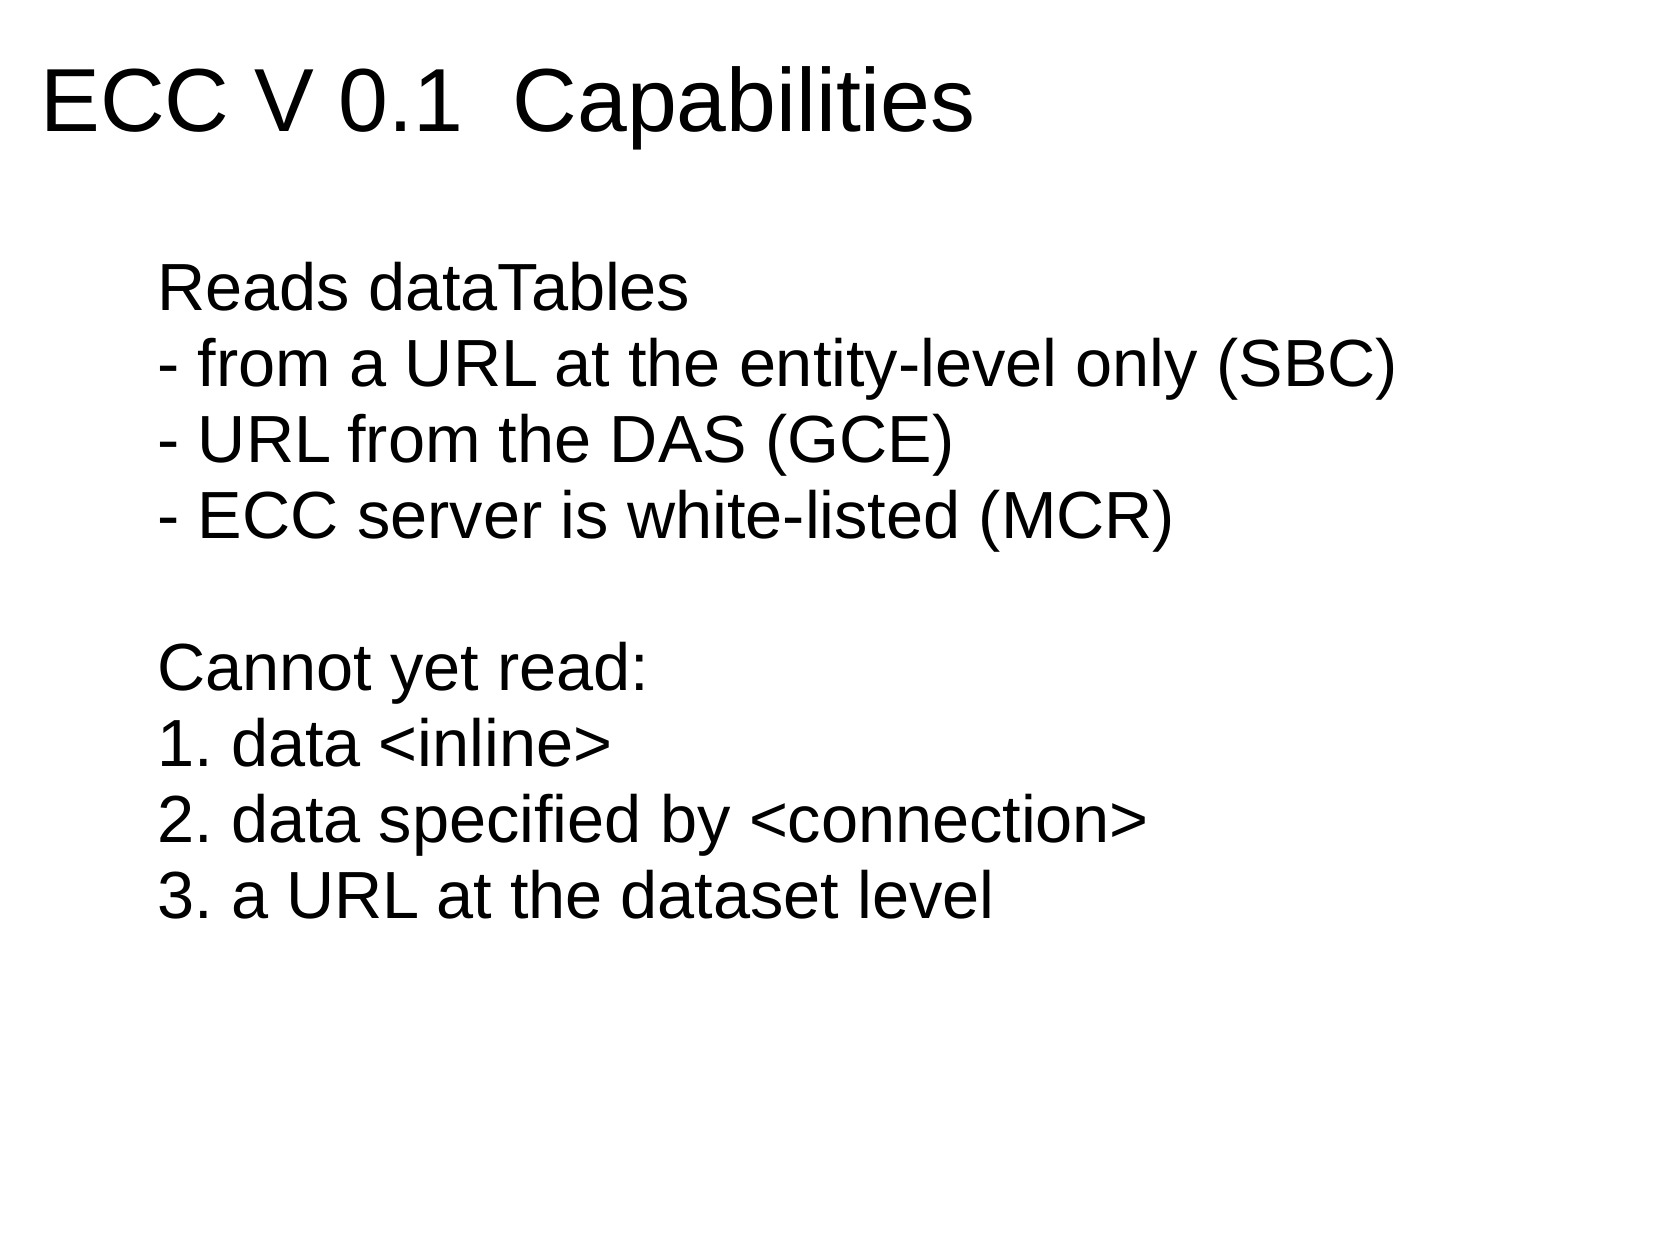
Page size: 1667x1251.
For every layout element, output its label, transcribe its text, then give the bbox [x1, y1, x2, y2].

list Reads dataTables - from a URL at the entity-level only (SBC) - URL from the DAS (GCE) - ECC server is white-listed (MCR) Cannot yet read: 1. data <inline> 2. data specified by <connection> 3. a URL at the dataset level [157, 249, 1464, 1186]
title ECC V 0.1 Capabilities [40, 50, 1626, 200]
